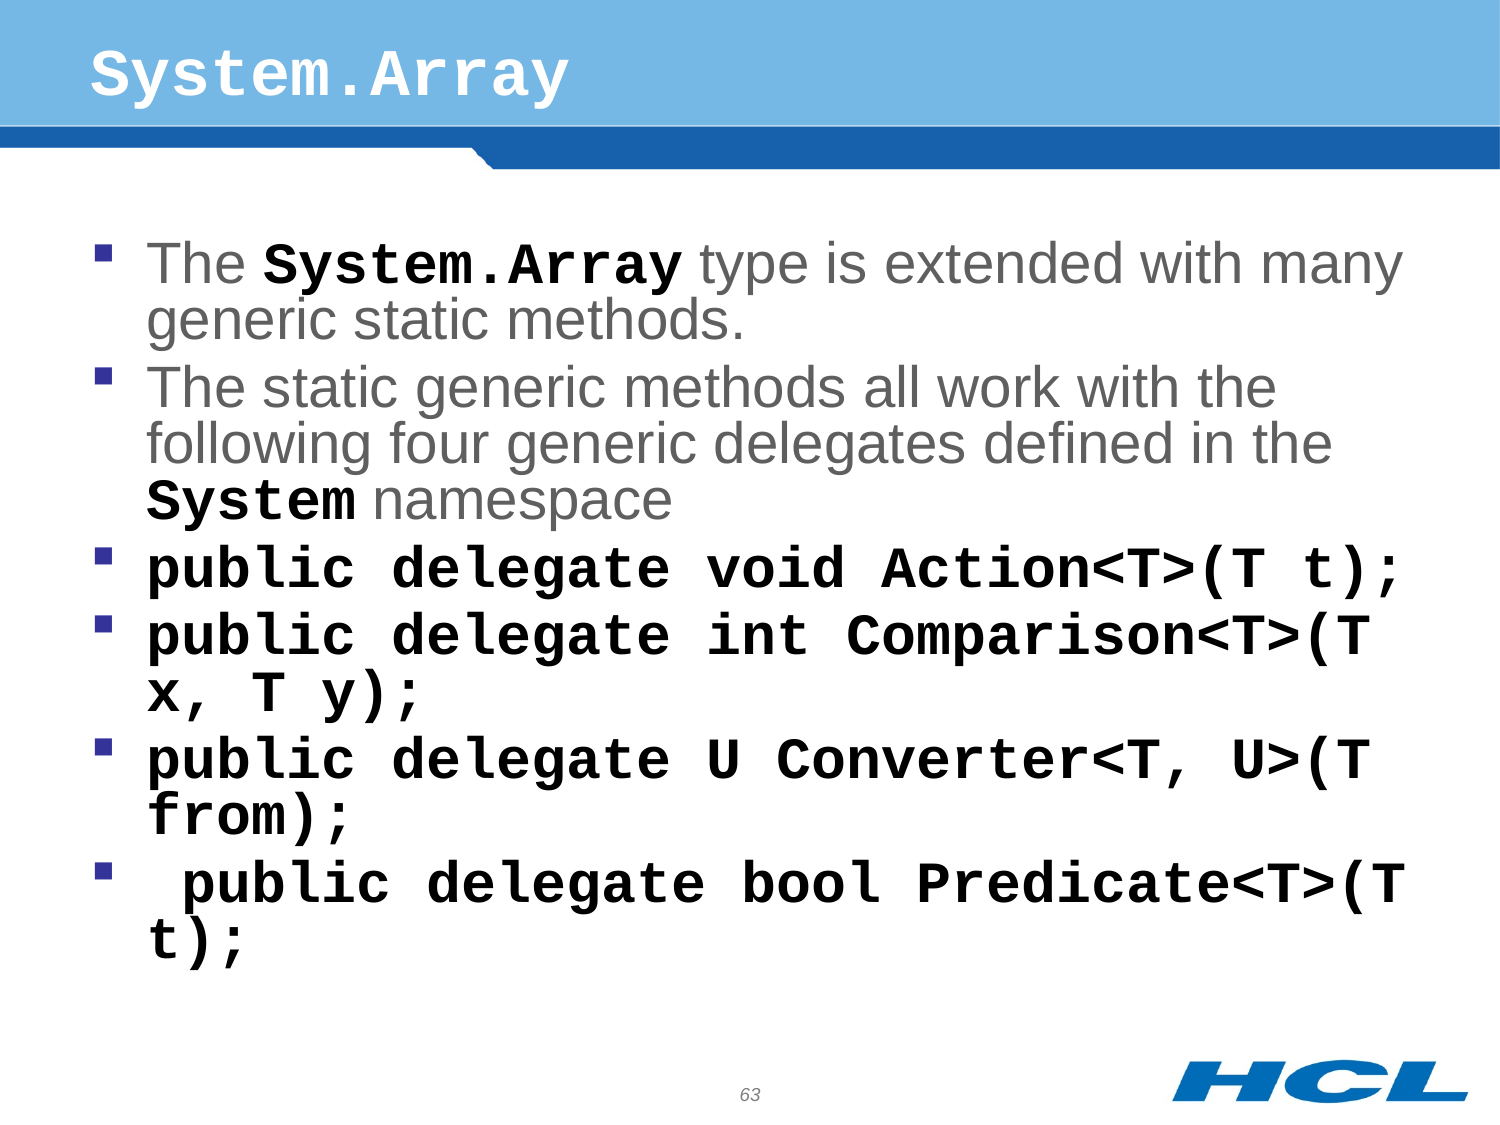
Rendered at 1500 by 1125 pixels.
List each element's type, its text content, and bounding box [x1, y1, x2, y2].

list The System.Array type is extended with many generic static methods. The static generic methods all work with the following four generic delegates defined in the System namespace public delegate void Action<T>(T t); public delegate int Comparison<T>(T x, T y); public delegate U Converter<T, U>(T from); public delegate bool Predicate<T>(T t); [75, 231, 1436, 1028]
title System.Array [75, 0, 1425, 138]
slide_number 63 [574, 1074, 926, 1115]
picture [1140, 1050, 1500, 1109]
picture [0, 0, 1500, 188]
